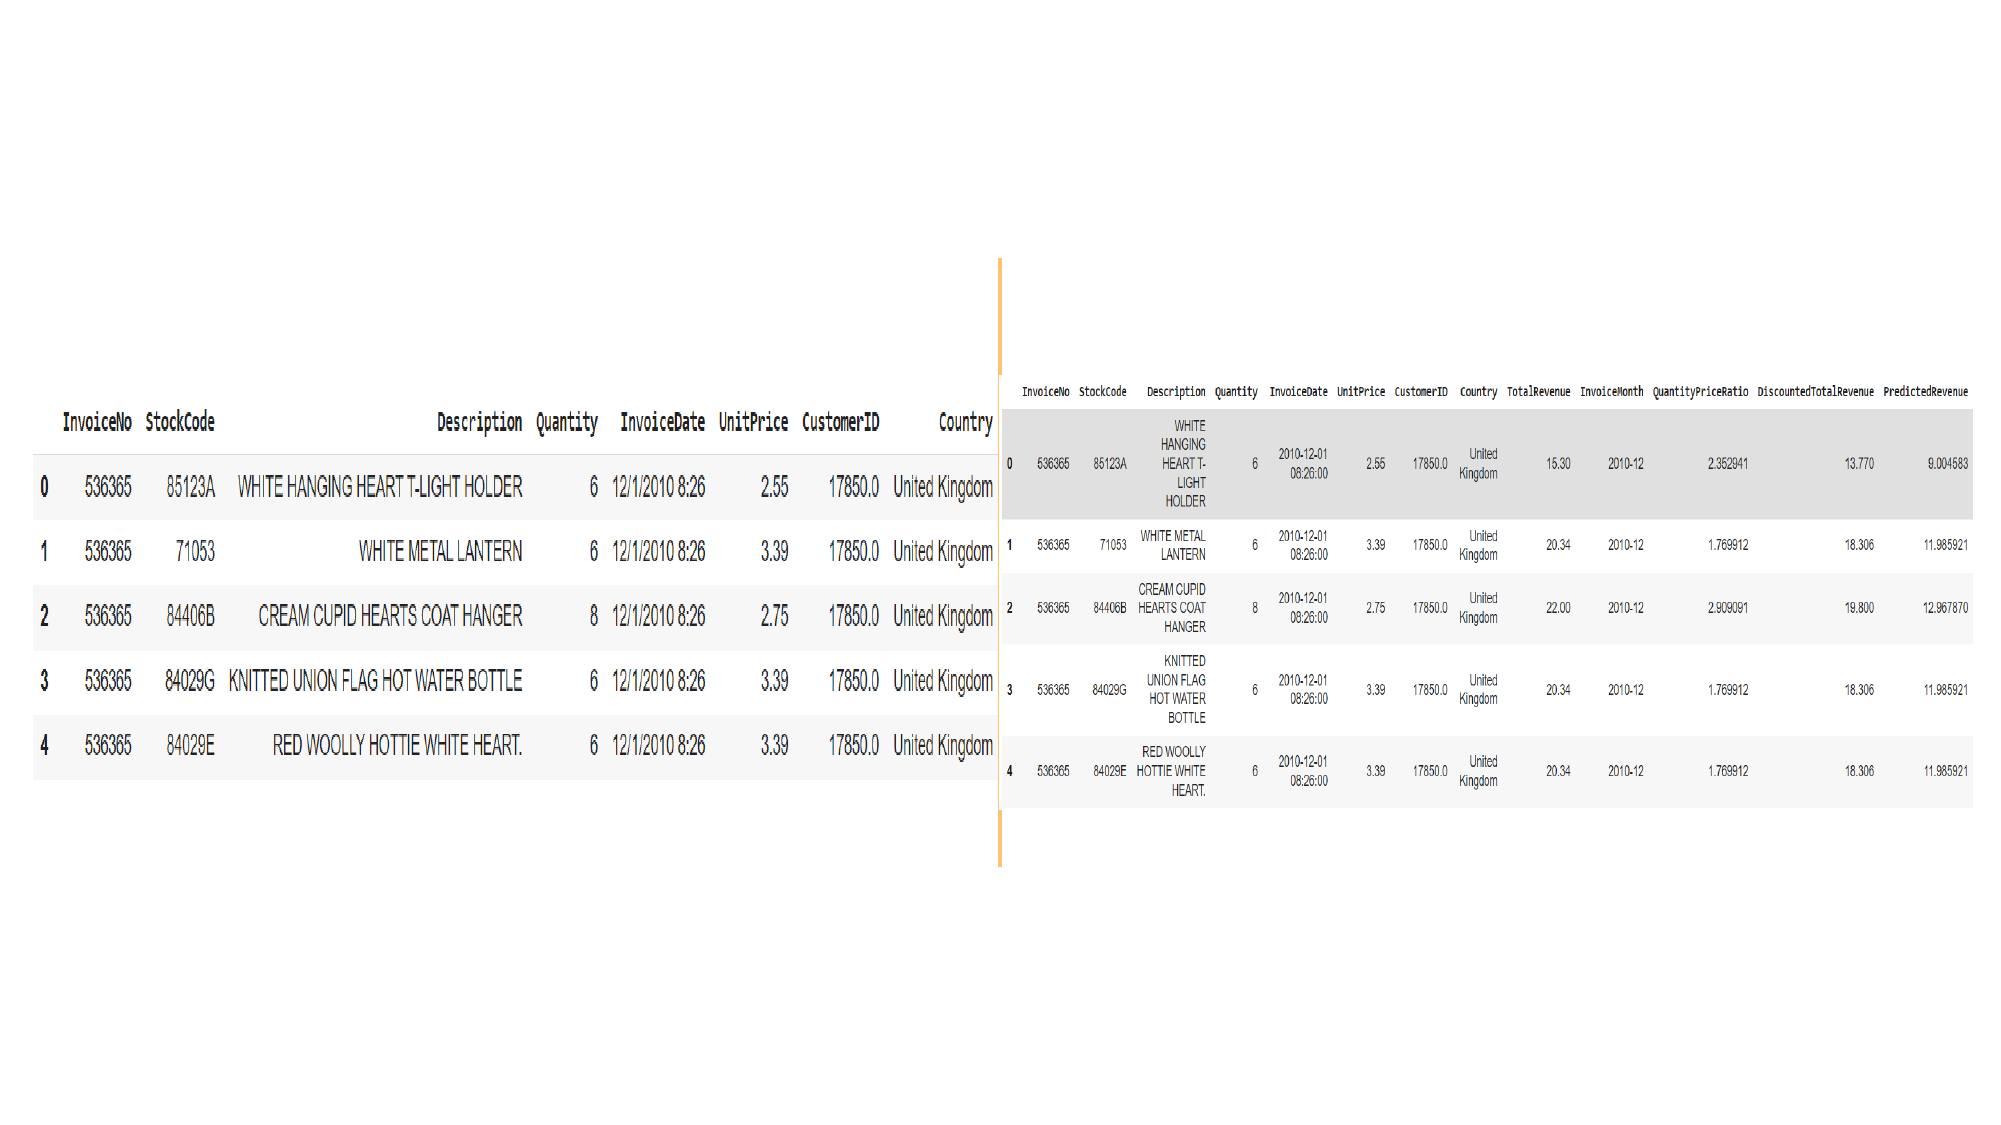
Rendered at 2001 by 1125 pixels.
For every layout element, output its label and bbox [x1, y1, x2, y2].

picture [33, 375, 1980, 810]
